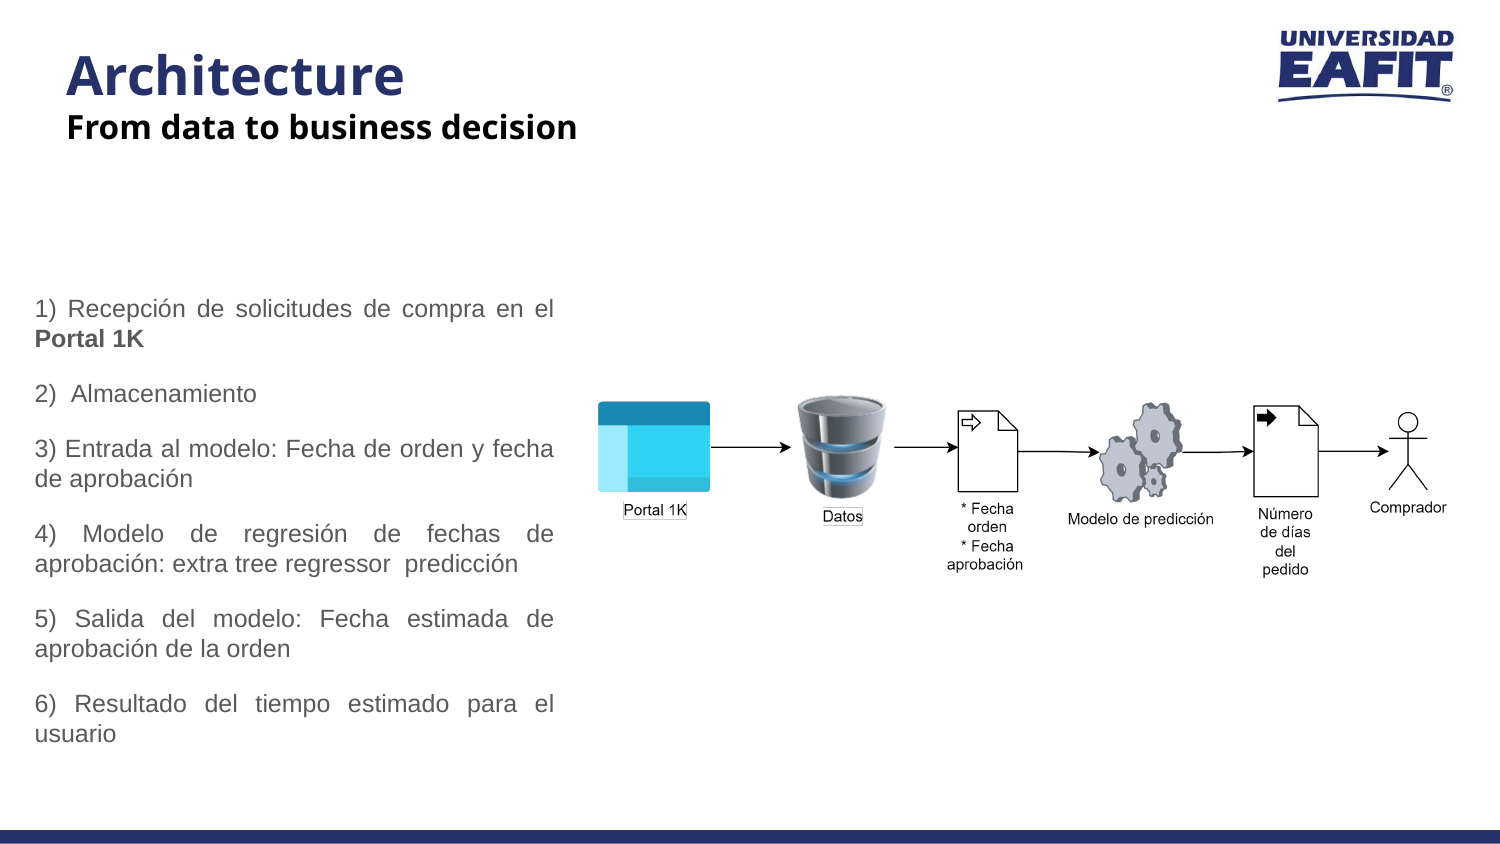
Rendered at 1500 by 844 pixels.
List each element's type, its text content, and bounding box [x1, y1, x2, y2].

text_box Architecture From data to business decision [51, 26, 1038, 161]
picture [1270, 26, 1460, 104]
text_box 1) Recepción de solicitudes de compra en el Portal 1K 2) Almacenamiento 3) Entrada al modelo: Fecha de orden y fecha de aprobación 4) Modelo de regresión de fechas de aprobación: extra tree regressor predicción 5) Salida del modelo: Fecha estimada de aprobación de la orden 6) Resultado del tiempo estimado para el usuario [19, 277, 571, 770]
text_box [0, 830, 1500, 844]
picture [585, 382, 1460, 594]
